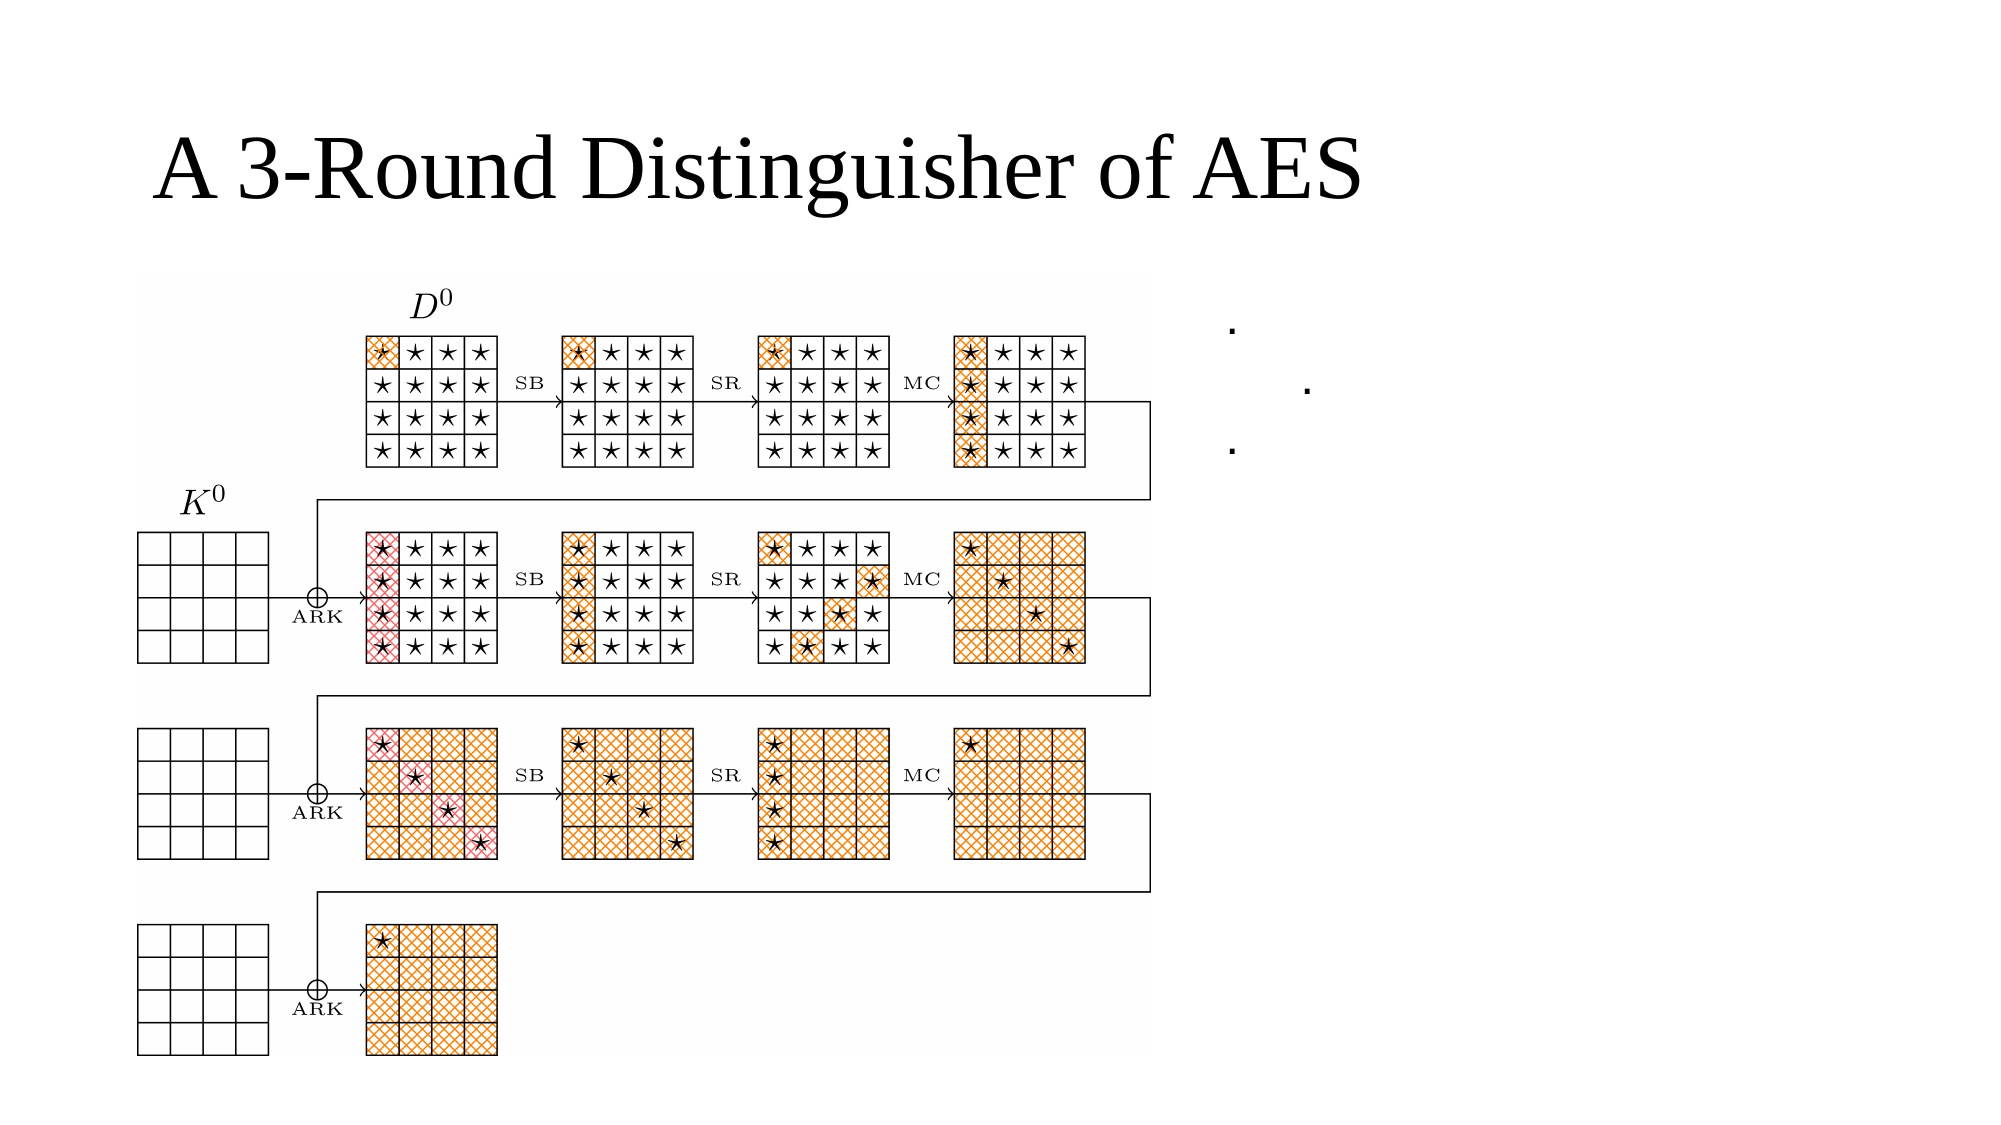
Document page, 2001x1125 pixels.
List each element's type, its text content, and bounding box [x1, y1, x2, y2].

title A 3-Round Distinguisher of AES [137, 59, 1863, 278]
picture [137, 277, 1151, 1056]
